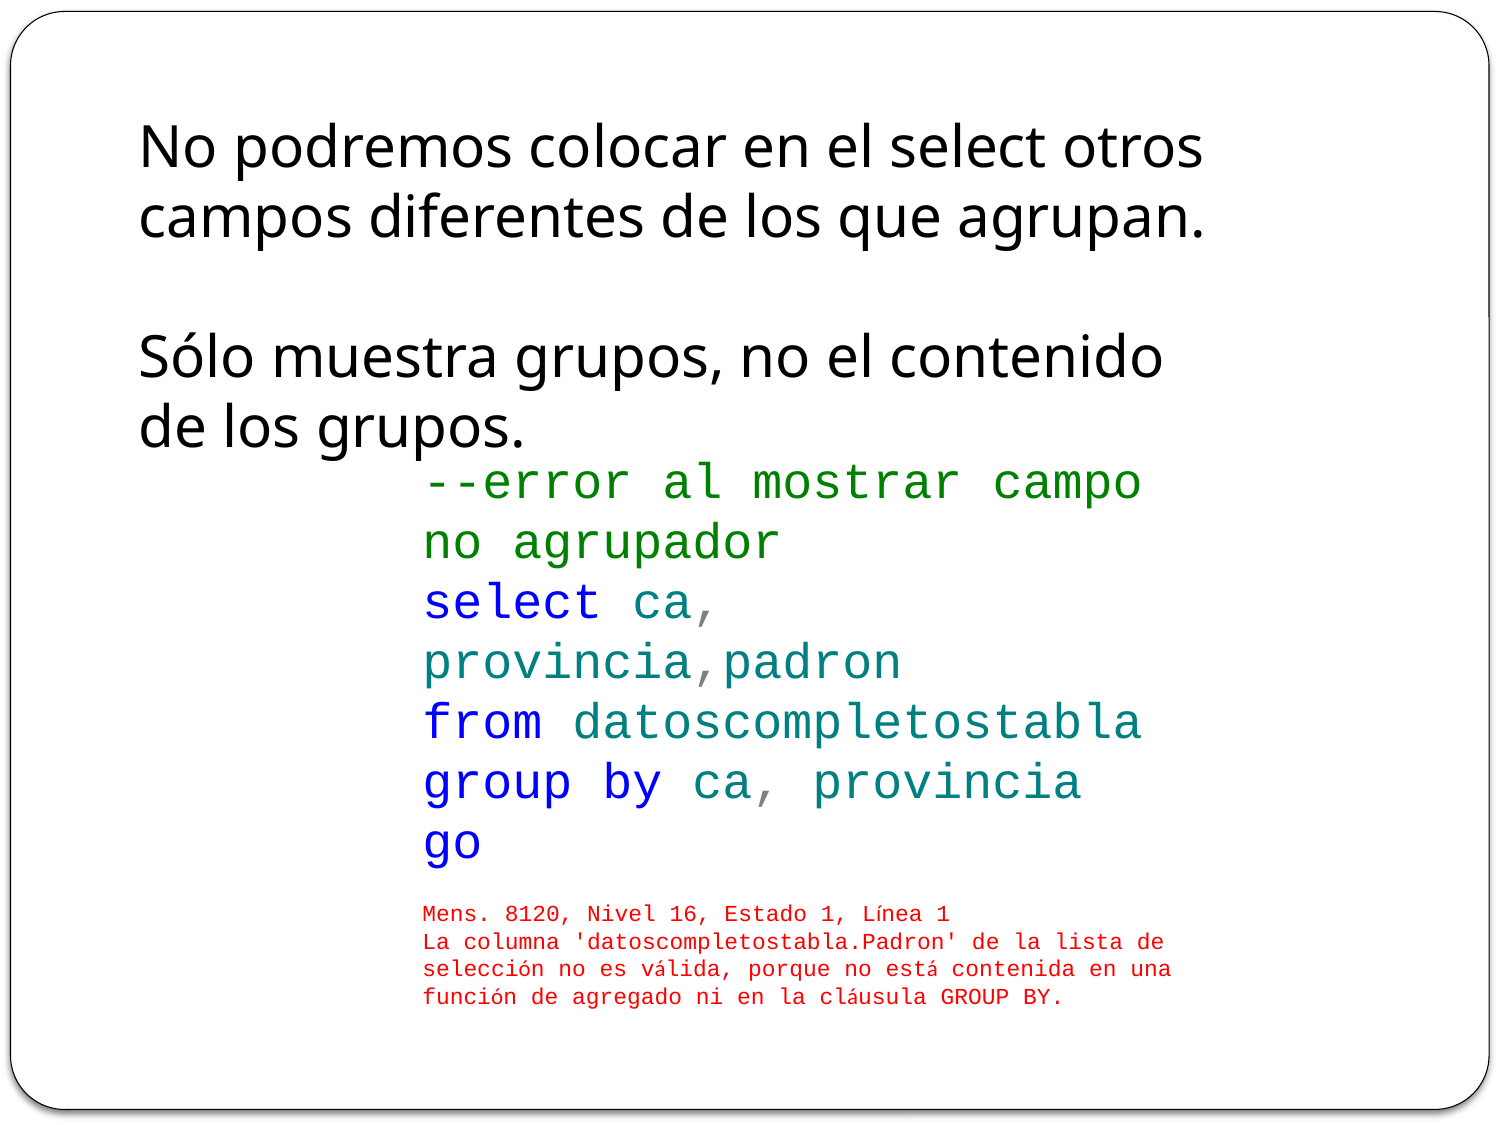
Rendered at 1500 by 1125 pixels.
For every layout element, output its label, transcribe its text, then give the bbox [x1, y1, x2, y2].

text_box No podremos colocar en el select otros campos diferentes de los que agrupan. Sólo muestra grupos, no el contenido de los grupos. [123, 101, 1223, 467]
text_box --error al mostrar campo no agrupador select ca, provincia,padron from datoscompletostabla group by ca, provincia go Mens. 8120, Nivel 16, Estado 1, Línea 1 La columna 'datoscompletostabla.Padron' de la lista de selección no es válida, porque no está contenida en una función de agregado ni en la cláusula GROUP BY. [407, 441, 1211, 1017]
